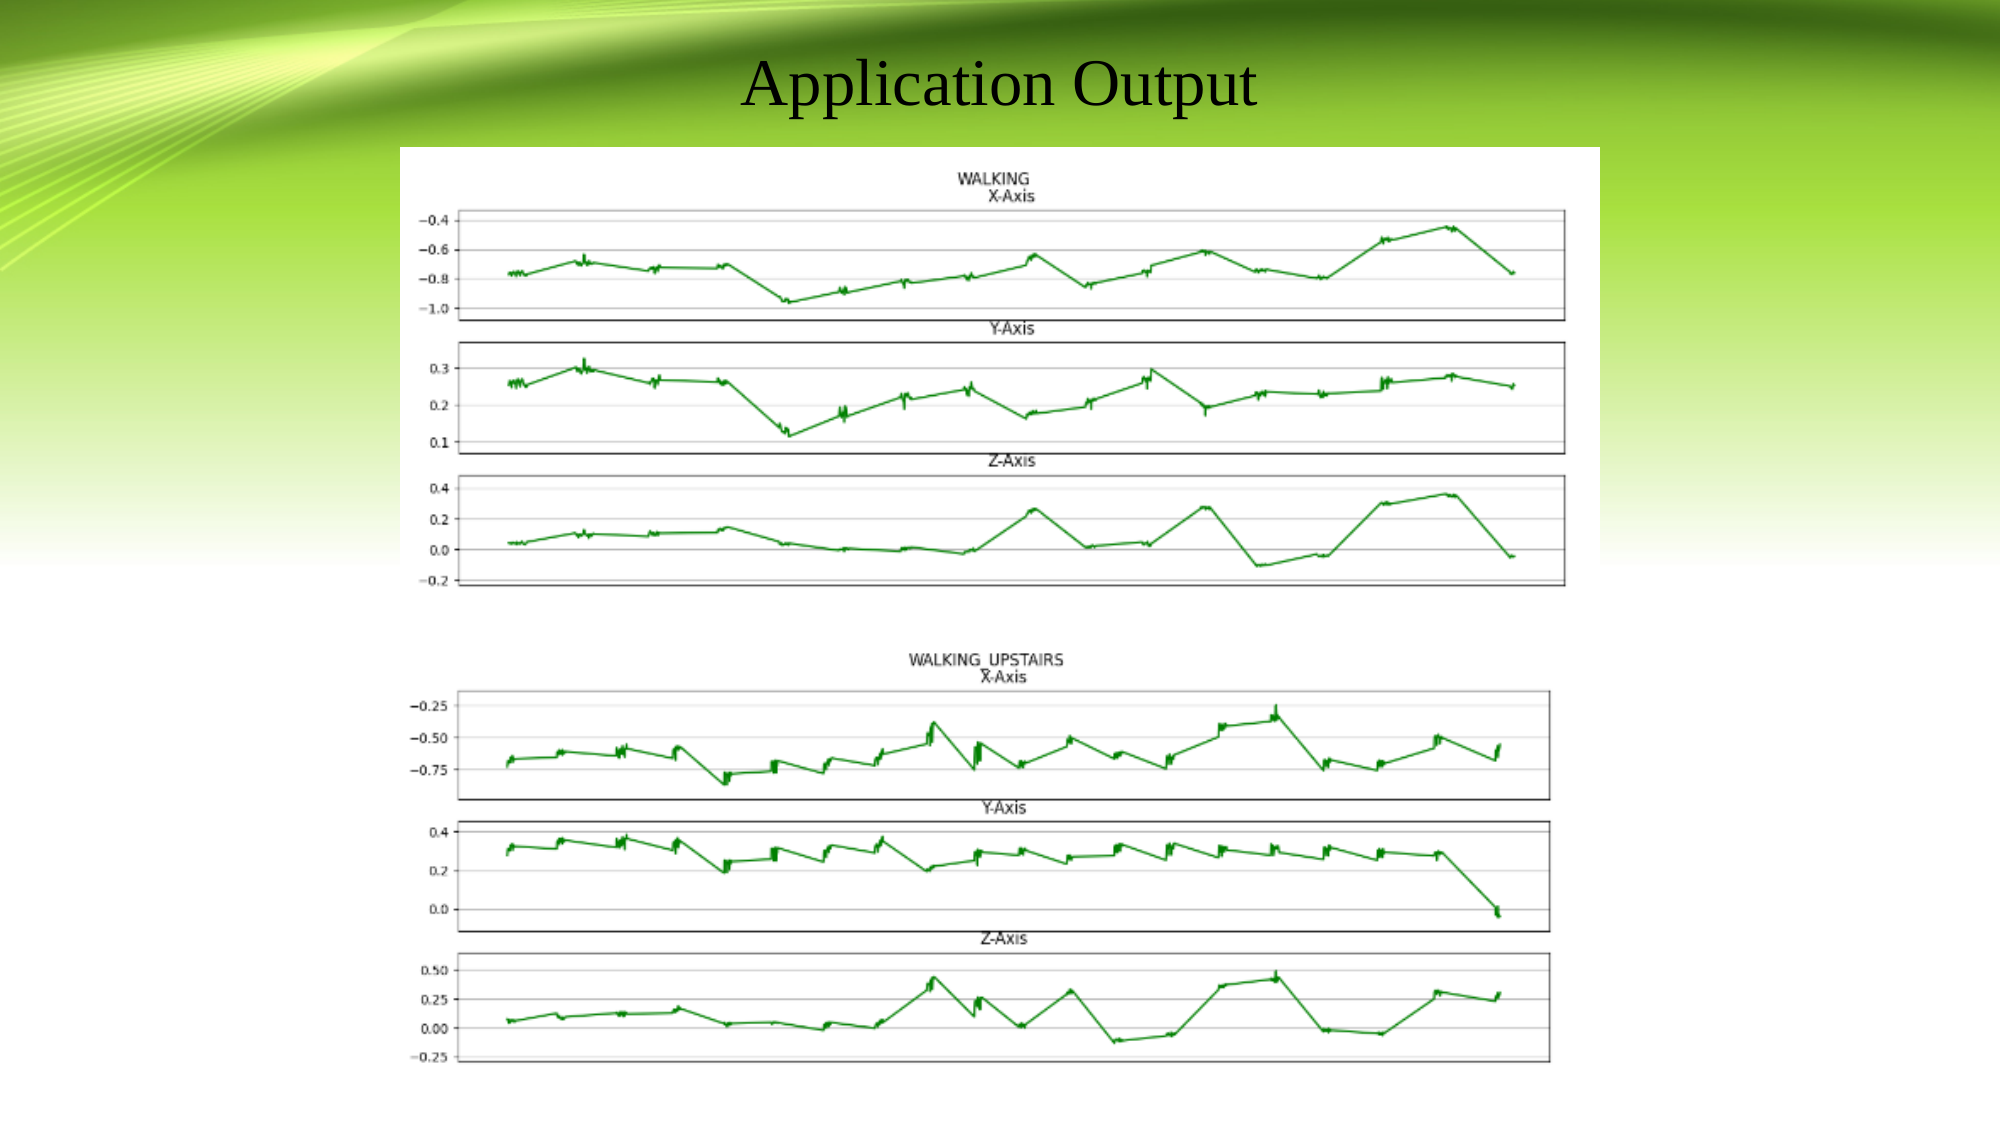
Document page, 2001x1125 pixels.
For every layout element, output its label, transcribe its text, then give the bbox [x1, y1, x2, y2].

picture [0, 0, 2000, 1125]
title Application Output [99, 30, 1901, 127]
